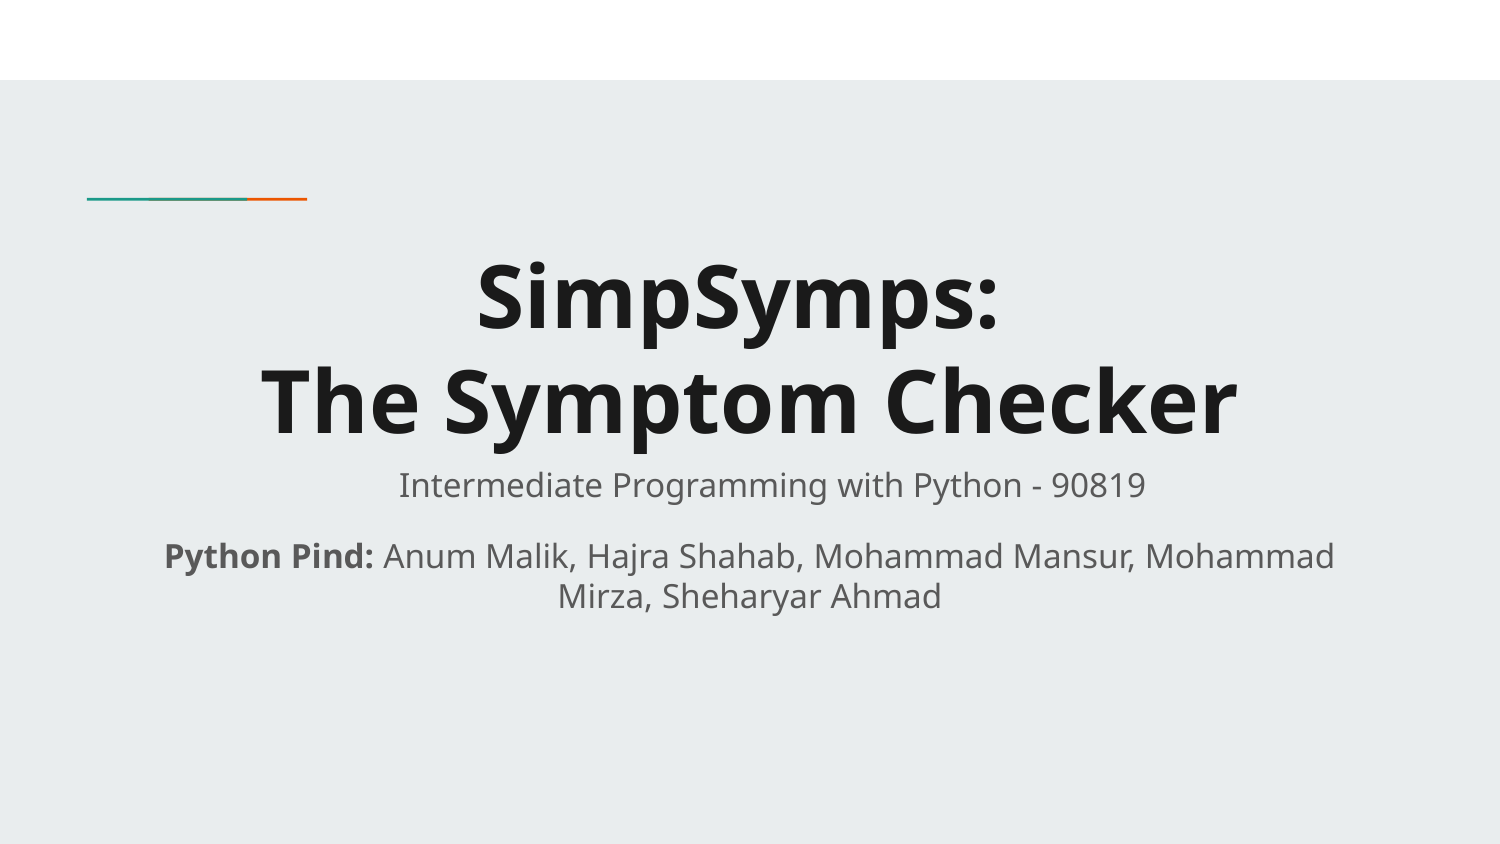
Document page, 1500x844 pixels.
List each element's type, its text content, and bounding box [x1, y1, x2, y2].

subtitle Intermediate Programming with Python - 90819 [142, 449, 1404, 538]
title SimpSymps: The Symptom Checker [119, 225, 1381, 499]
subtitle Python Pind: Anum Malik, Hajra Shahab, Mohammad Mansur, Mohammad Mirza, Sheharyar Ahmad [119, 520, 1381, 610]
